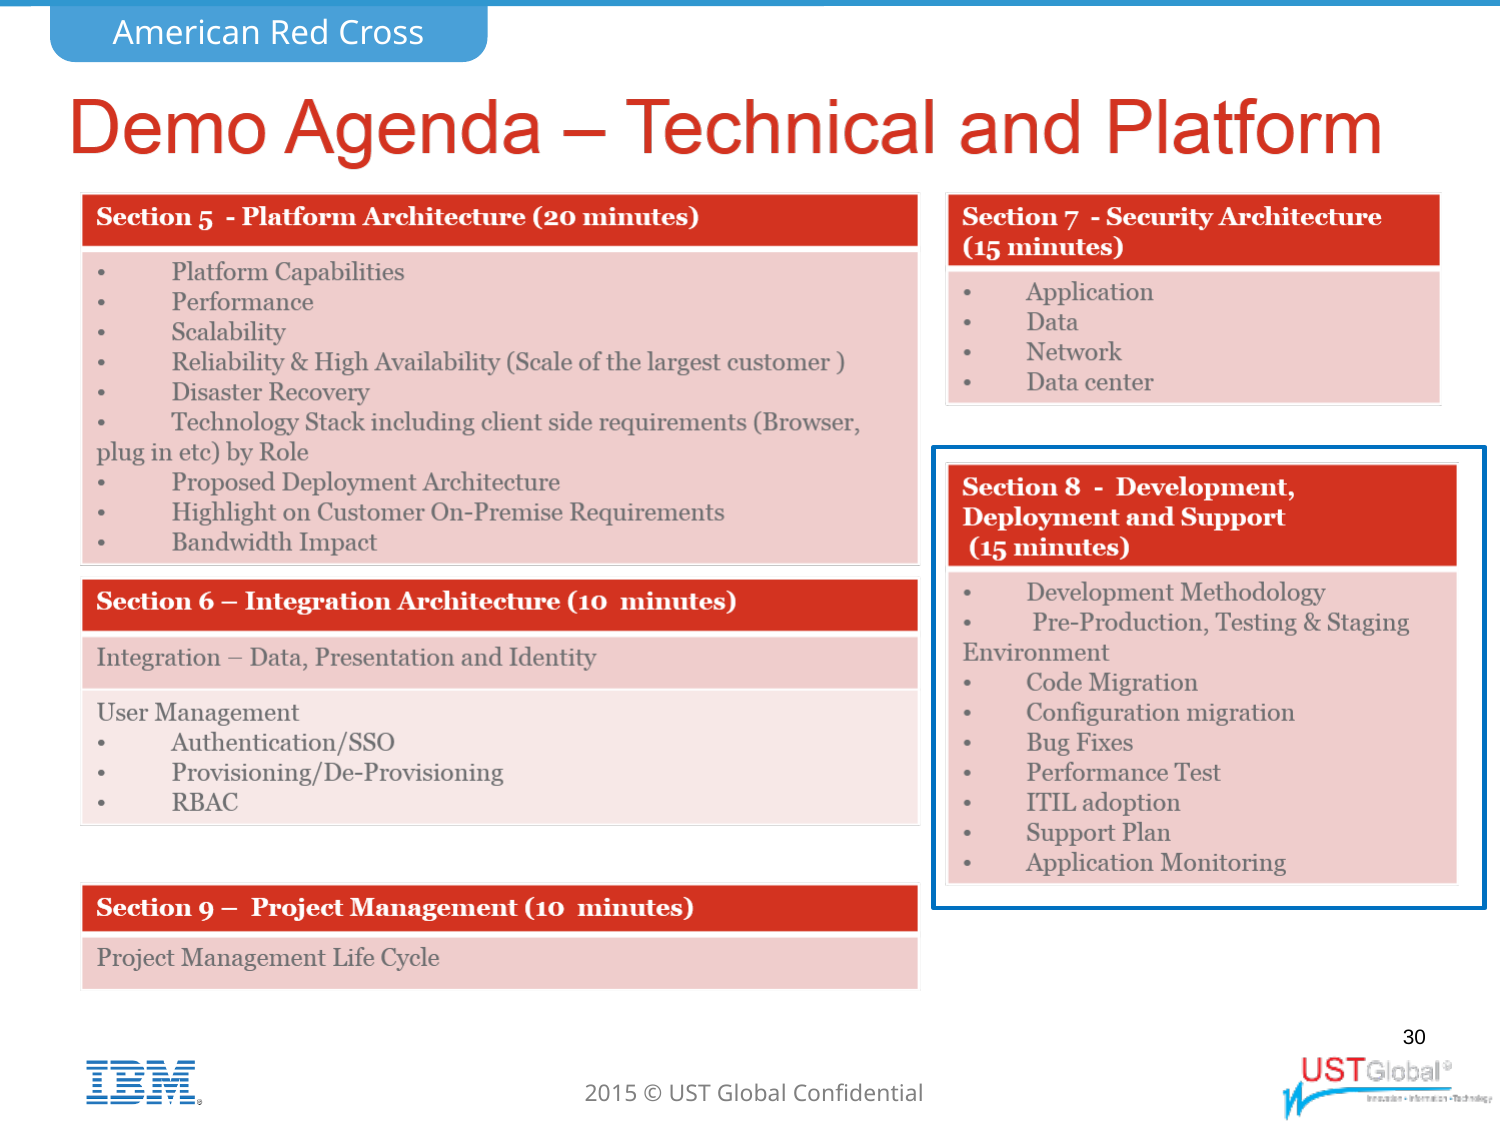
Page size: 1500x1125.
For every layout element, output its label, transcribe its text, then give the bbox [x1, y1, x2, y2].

picture [1274, 1047, 1500, 1125]
text_box [1465, 445, 1487, 910]
picture [80, 1054, 206, 1115]
picture [10, 56, 1462, 1006]
list American Red Cross [50, 0, 488, 54]
text_box 30 [1339, 1016, 1441, 1047]
